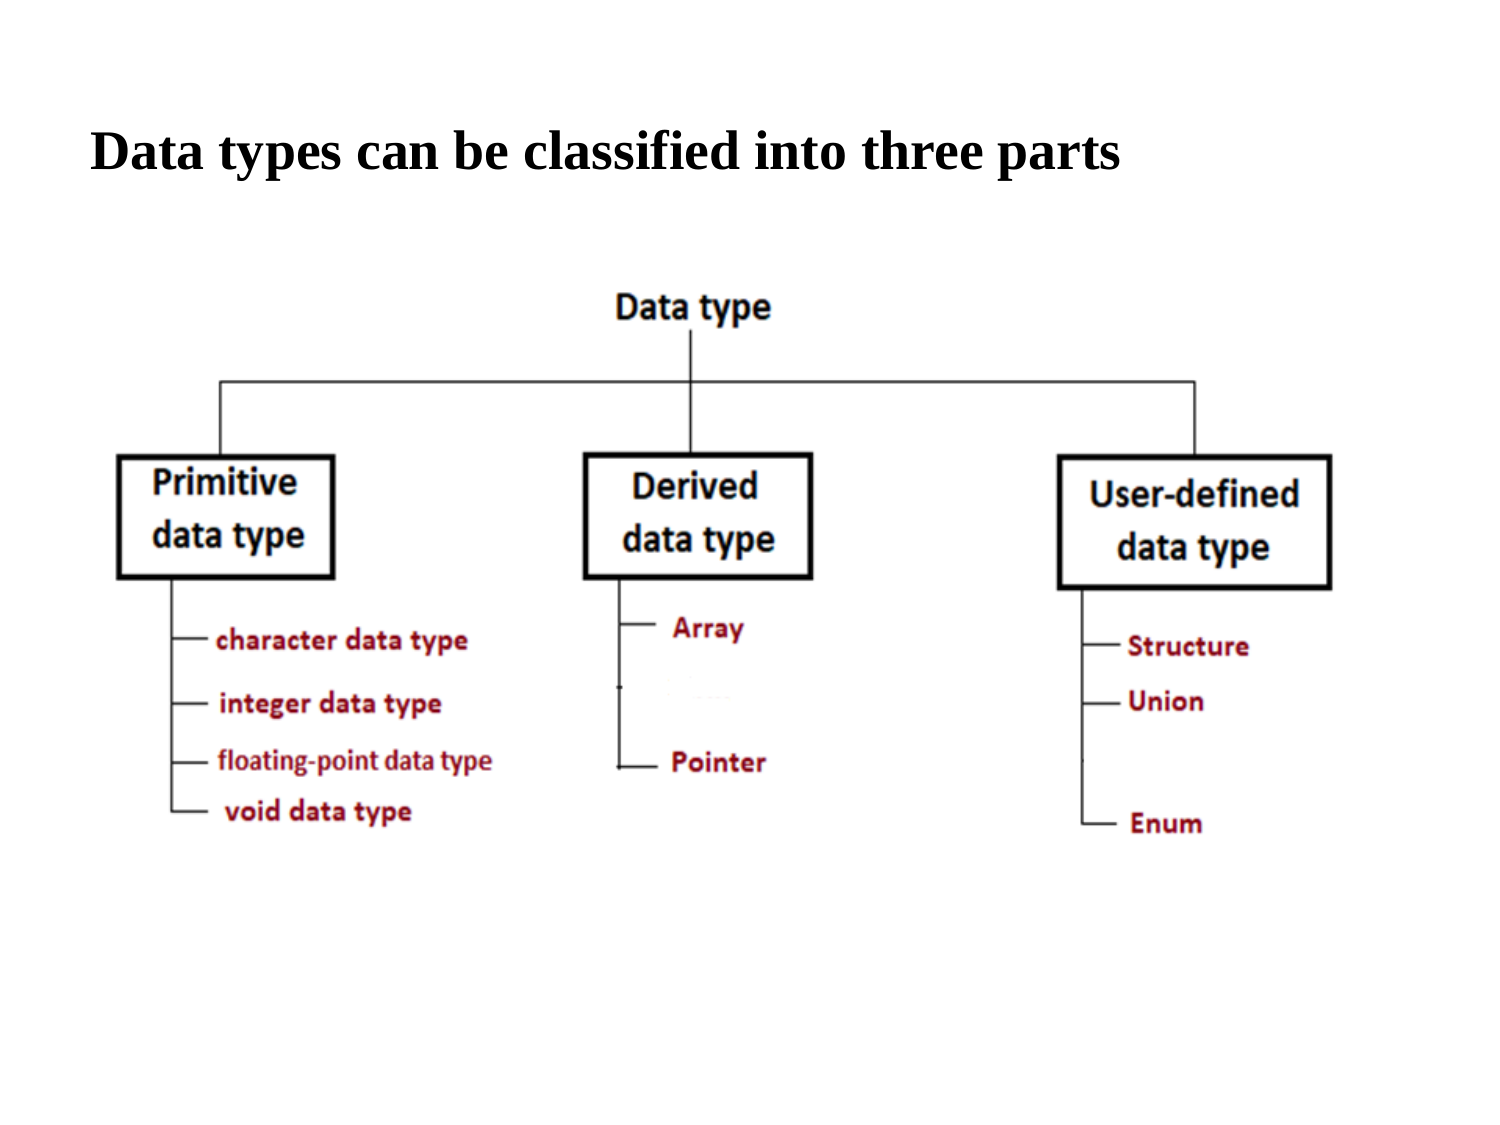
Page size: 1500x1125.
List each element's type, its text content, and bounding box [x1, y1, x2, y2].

picture [105, 274, 1339, 871]
title Data types can be classified into three parts [75, 112, 1369, 250]
